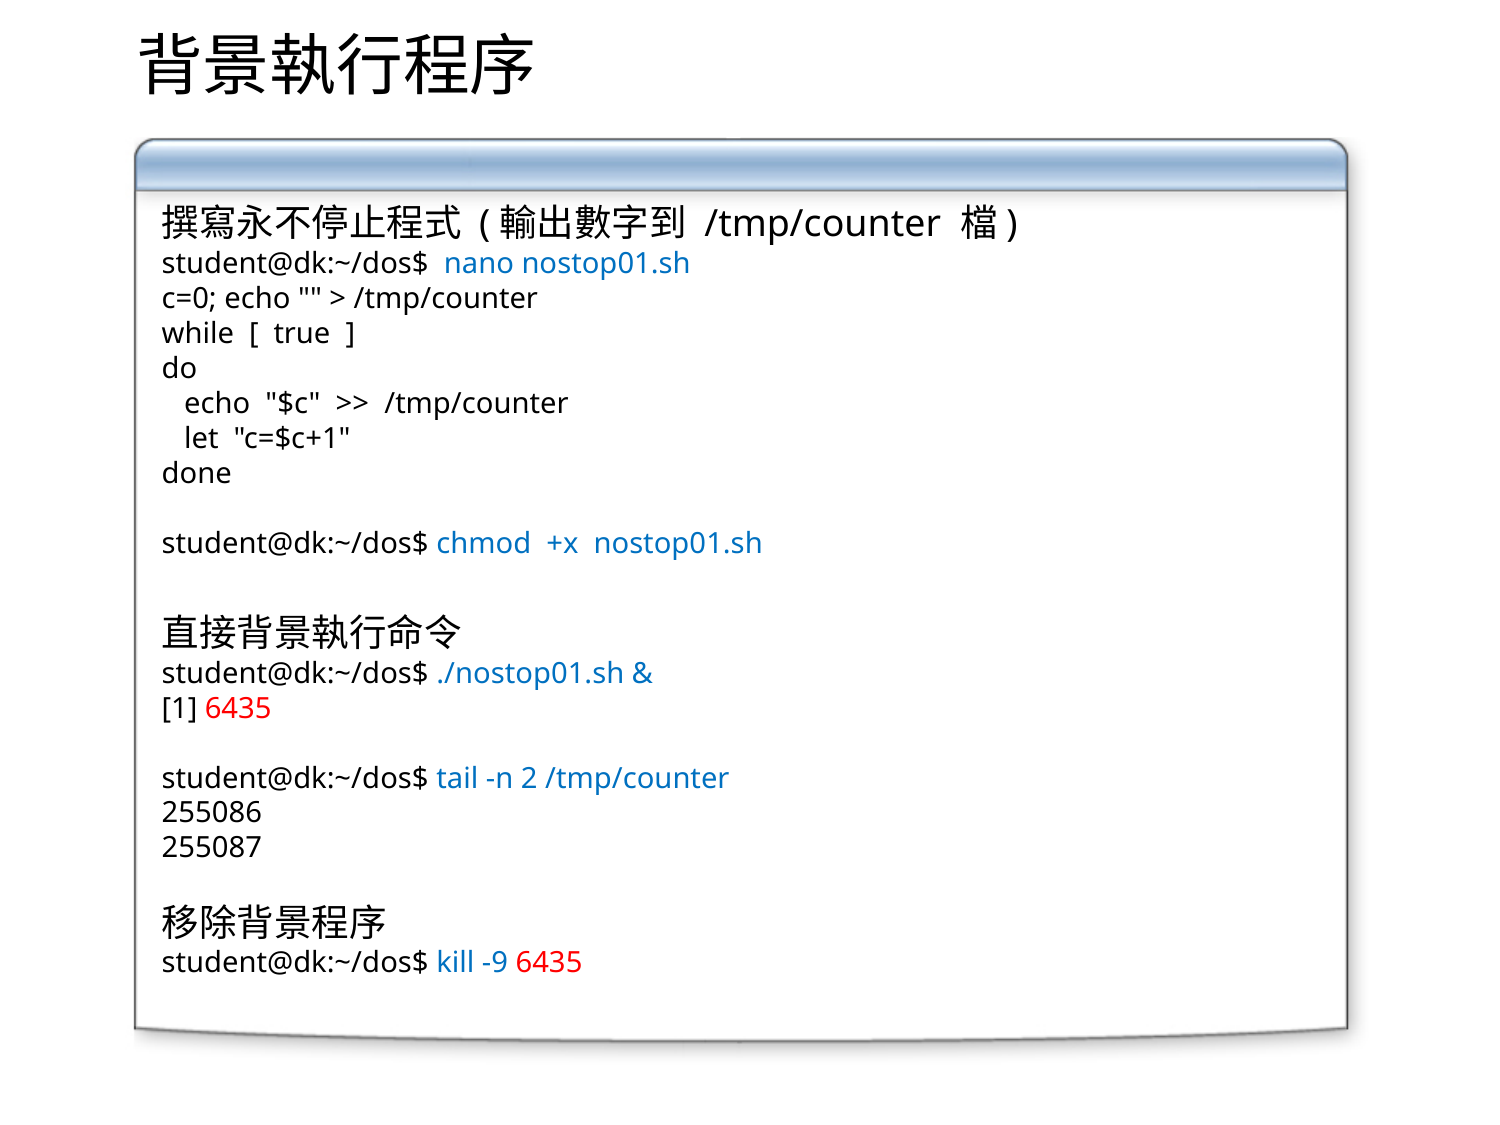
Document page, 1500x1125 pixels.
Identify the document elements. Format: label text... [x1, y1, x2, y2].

text_box 撰寫永不停止程式 (輸出數字到 /tmp/counter 檔) student@dk:~/dos$ nano nostop01.sh c=0; echo "" > /tmp/counter while [ true ] do echo "$c" >> /tmp/counter let "c=$c+1" done student@dk:~/dos$ chmod +x nostop01.sh 直接背景執行命令 student@dk:~/dos$ ./nostop01.sh & [1] 6435 student@dk:~/dos$ tail -n 2 /tmp/counter 255086 255087 移除背景程序 student@dk:~/dos$ kill -9 6435 [154, 191, 1333, 986]
picture [125, 137, 1375, 1075]
title 背景執行程序 [135, 0, 1351, 139]
